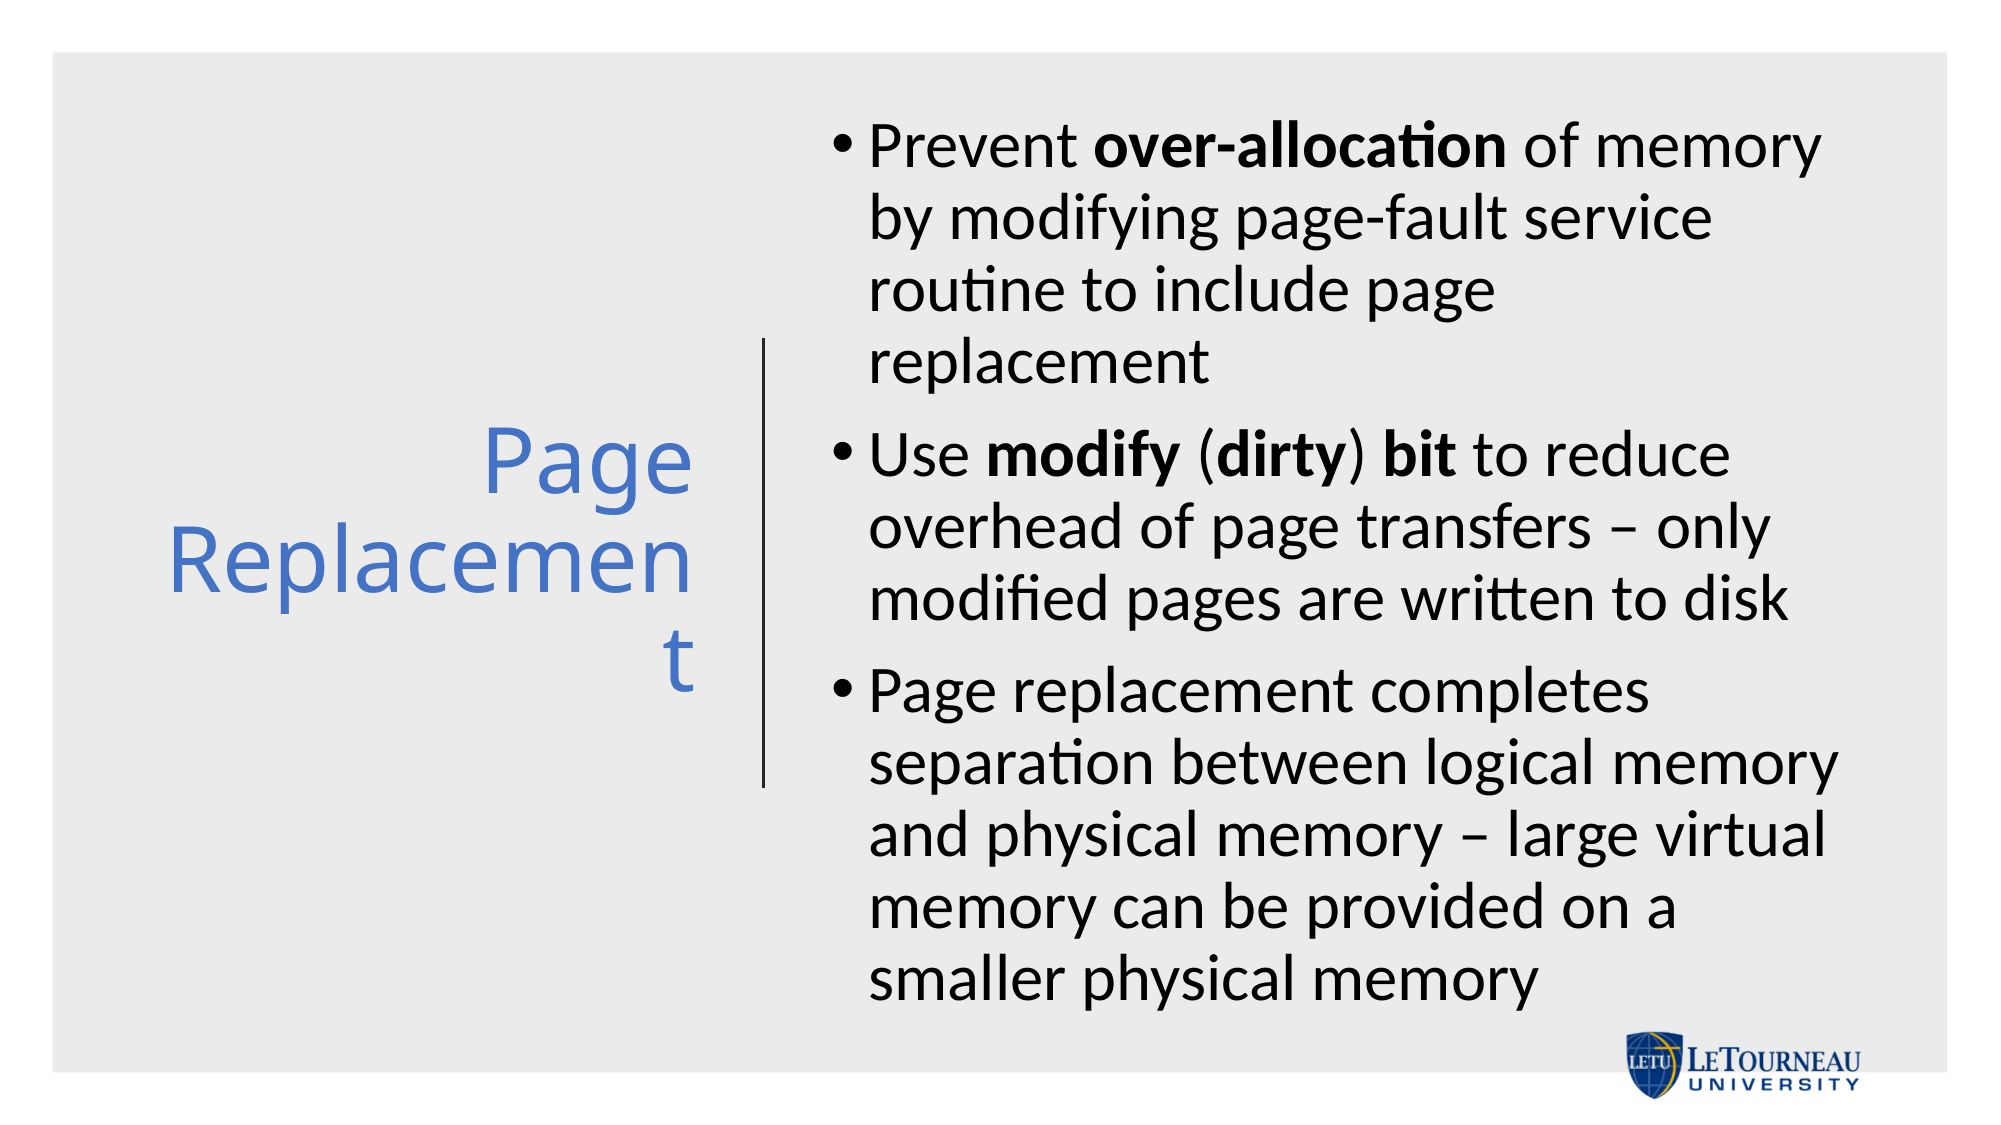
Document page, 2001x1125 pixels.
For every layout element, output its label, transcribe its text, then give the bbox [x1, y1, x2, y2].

list Prevent over-allocation of memory by modifying page-fault service routine to include page replacement Use modify (dirty) bit to reduce overhead of page transfers – only modified pages are written to disk Page replacement completes separation between logical memory and physical memory – large virtual memory can be provided on a smaller physical memory [816, 158, 1863, 967]
text_box [52, 51, 1948, 1073]
picture [1623, 1073, 1863, 1105]
title Page Replacement [137, 158, 711, 967]
